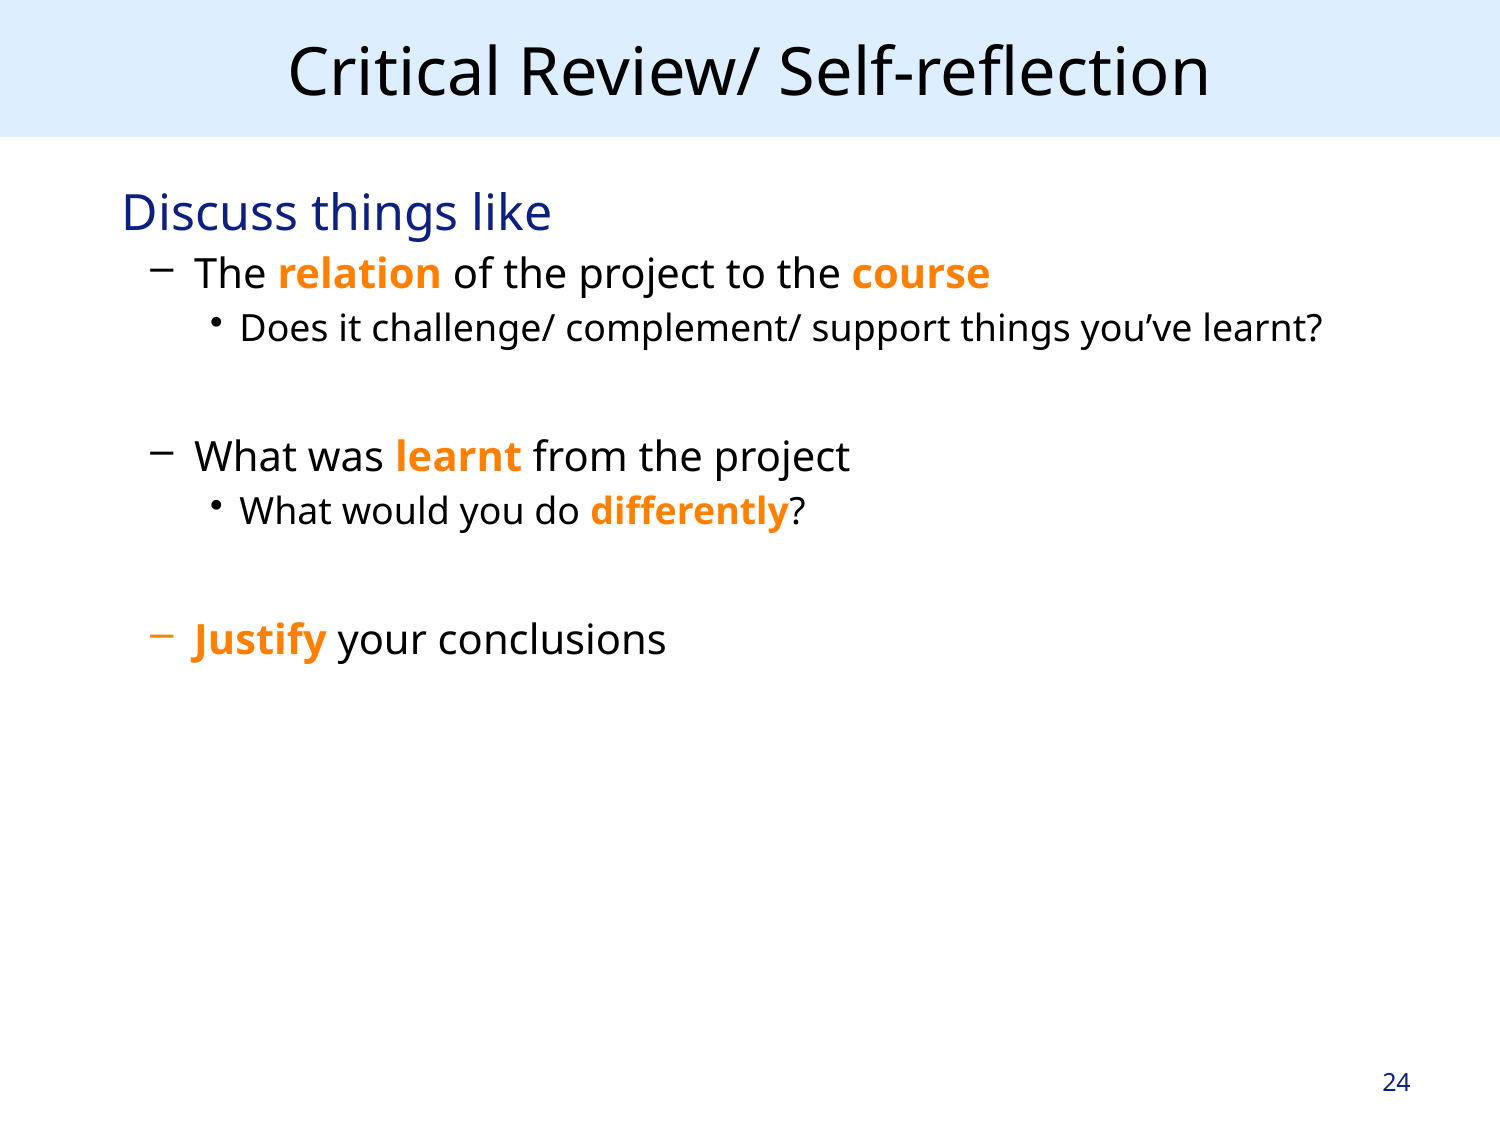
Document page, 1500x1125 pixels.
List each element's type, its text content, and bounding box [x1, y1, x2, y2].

slide_number 24 [1113, 1058, 1427, 1101]
list Discuss things like The relation of the project to the course Does it challenge/ complement/ support things you’ve learnt? What was learnt from the project What would you do differently? Justify your conclusions [76, 172, 1424, 1036]
title Critical Review/ Self-reflection [0, 0, 1500, 138]
